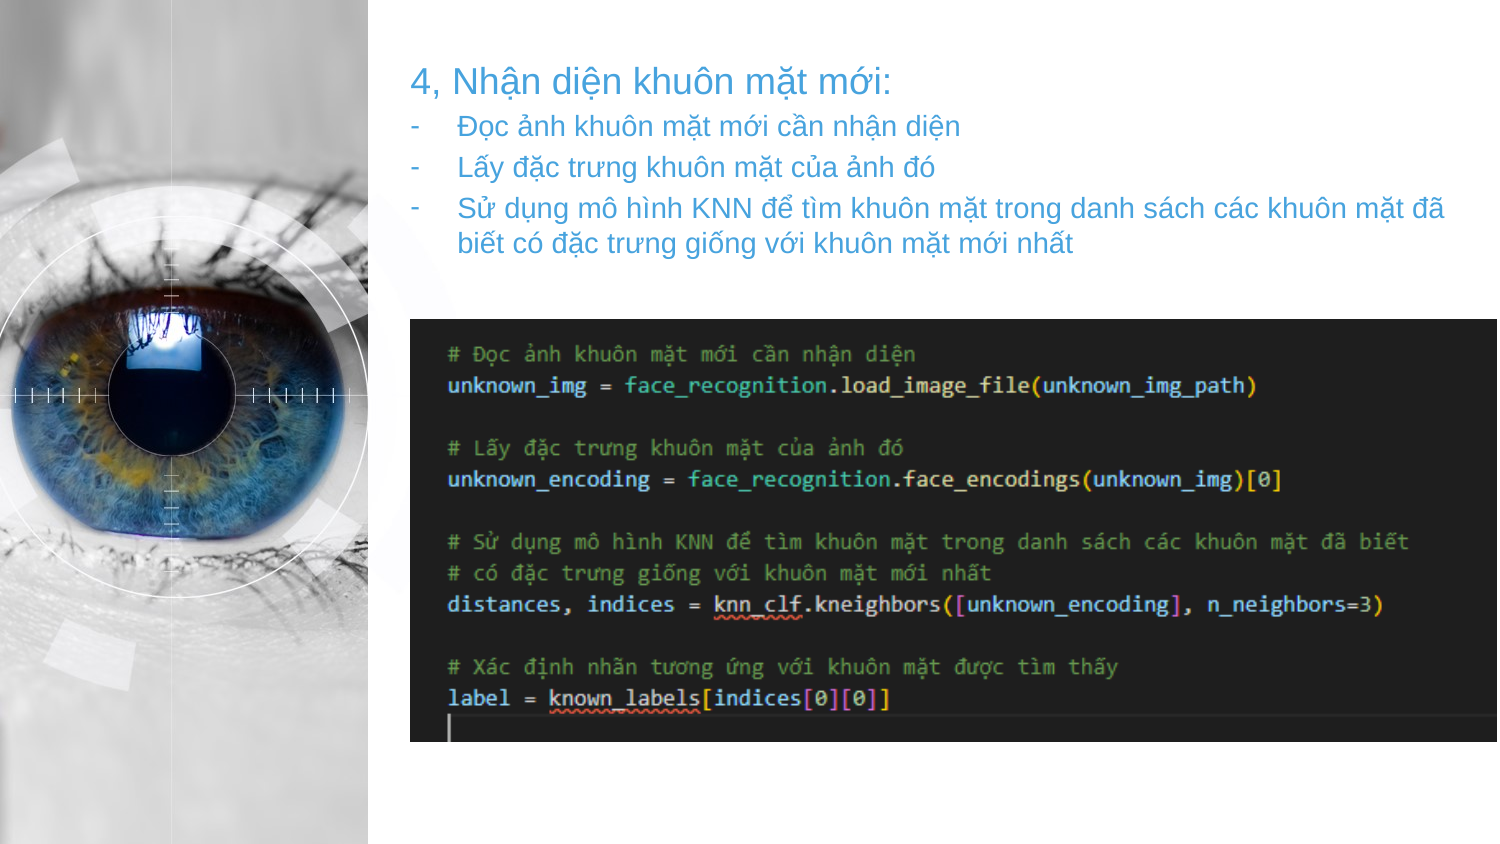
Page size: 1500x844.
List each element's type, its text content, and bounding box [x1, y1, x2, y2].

picture [0, 0, 1500, 844]
list 4, Nhận diện khuôn mặt mới: Đọc ảnh khuôn mặt mới cần nhận diện Lấy đặc trưng khuôn mặt của ảnh đó Sử dụng mô hình KNN để tìm khuôn mặt trong danh sách các khuôn mặt đã biết có đặc trưng giống với khuôn mặt mới nhất [395, 0, 1489, 320]
